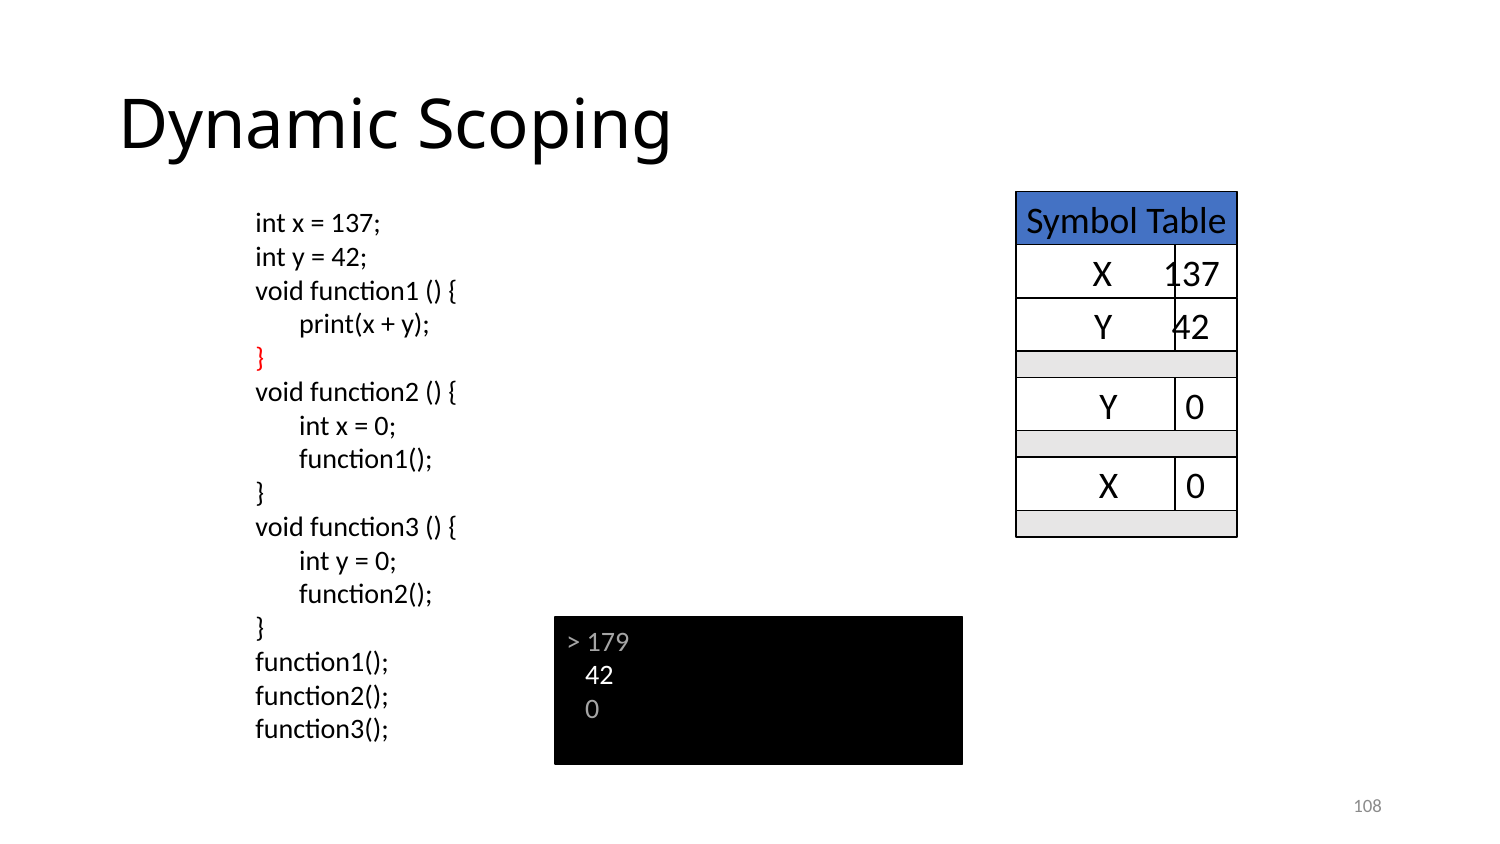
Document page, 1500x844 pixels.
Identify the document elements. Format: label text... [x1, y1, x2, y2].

text_box Symbol Table [1015, 191, 1238, 244]
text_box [1015, 457, 1238, 511]
title Dynamic Scoping [103, 44, 1397, 208]
slide_number 108 [1059, 782, 1397, 827]
text_box > 179 42 0 [555, 616, 963, 764]
text_box [1015, 431, 1238, 456]
text_box [1015, 511, 1238, 537]
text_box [1015, 377, 1238, 431]
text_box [1015, 244, 1238, 297]
text_box [1015, 351, 1238, 377]
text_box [1015, 297, 1238, 351]
text_box int x = 137; int y = 42; void function1 () { print(x + y); } void function2 () { int x = 0; function1(); } void function3 () { int y = 0; function2(); } function1(); function2(); function3(); [244, 199, 804, 706]
